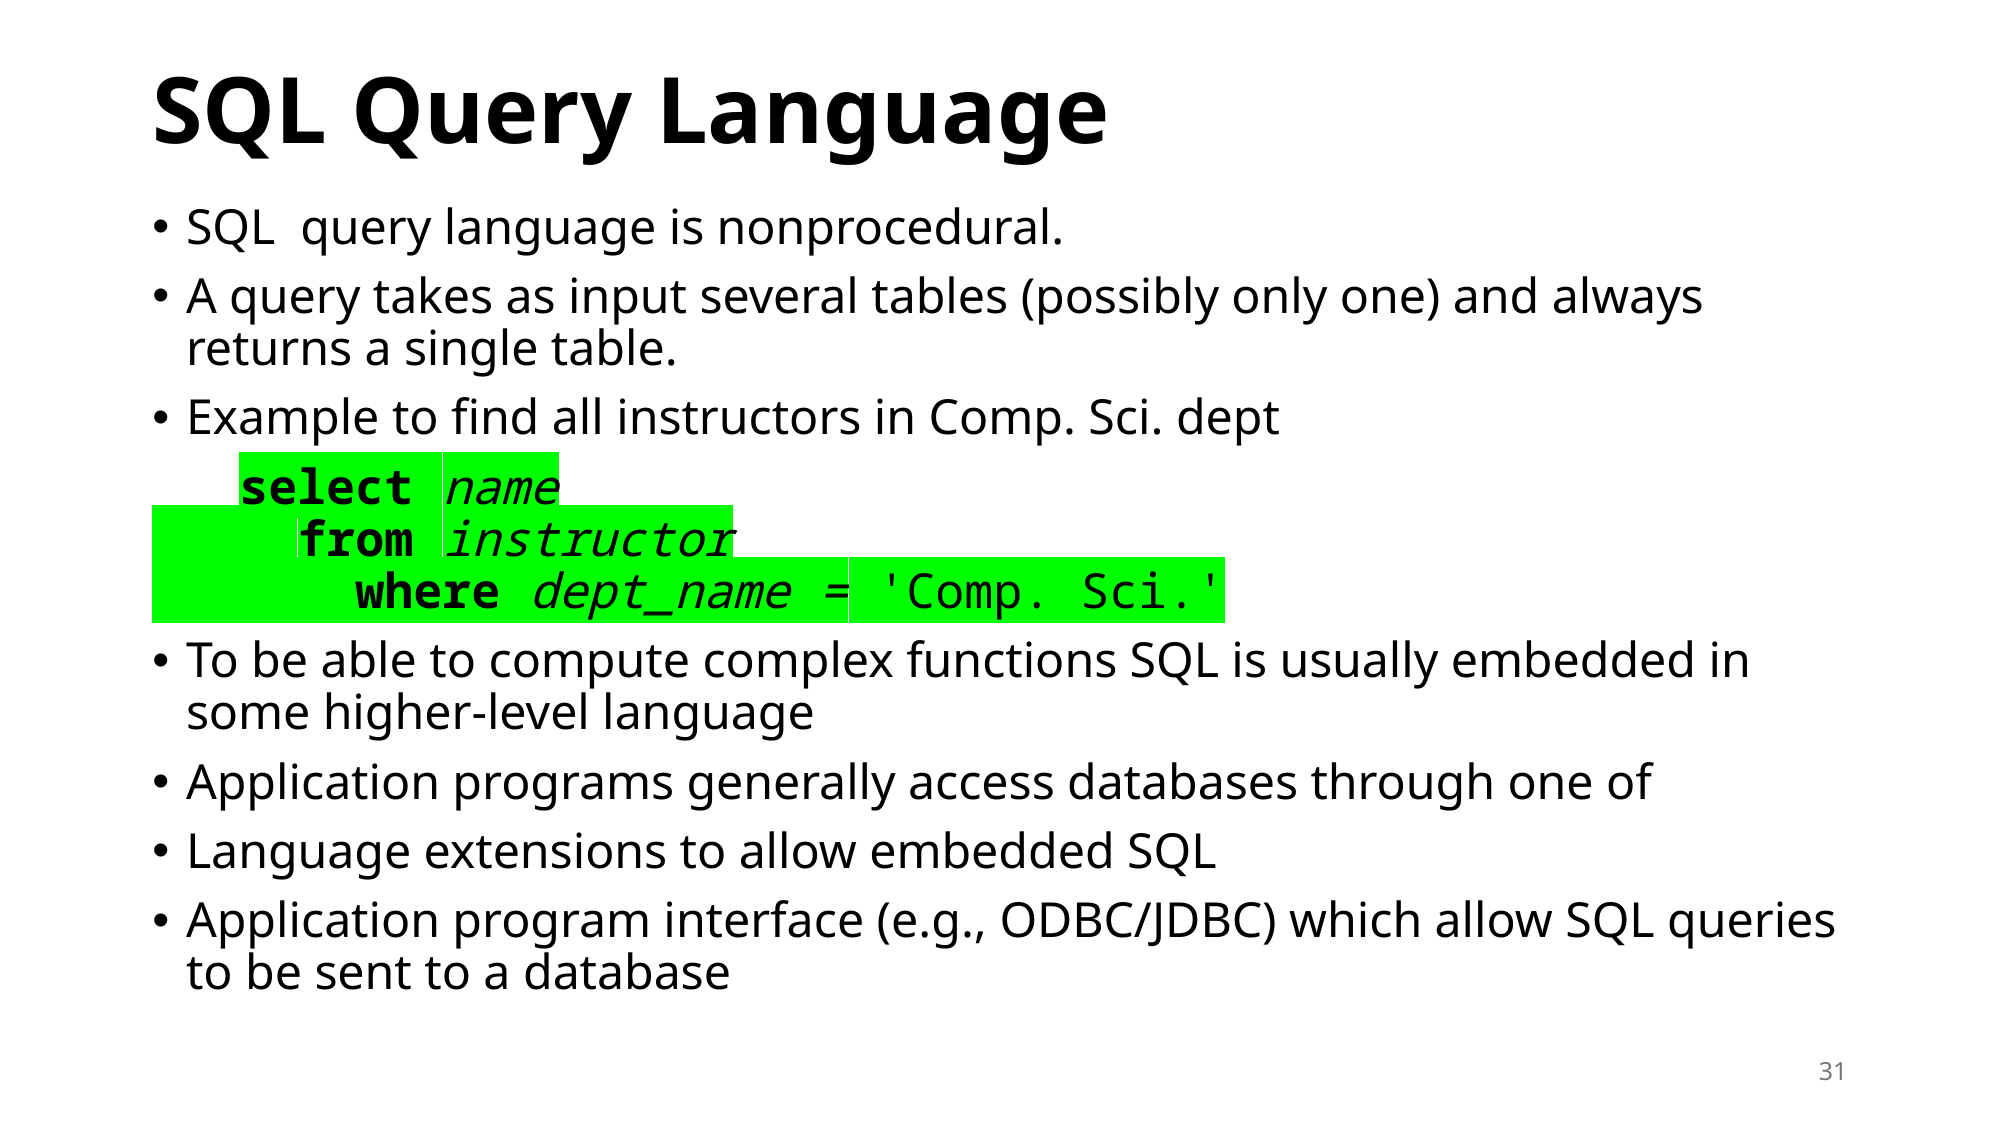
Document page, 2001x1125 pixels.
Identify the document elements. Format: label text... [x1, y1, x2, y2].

list SQL query language is nonprocedural. A query takes as input several tables (possibly only one) and always returns a single table. Example to find all instructors in Comp. Sci. dept select name from instructor where dept_name = 'Comp. Sci.' To be able to compute complex functions SQL is usually embedded in some higher-level language Application programs generally access databases through one of Language extensions to allow embedded SQL Application program interface (e.g., ODBC/JDBC) which allow SQL queries to be sent to a database [137, 195, 1863, 1014]
title SQL Query Language [137, 59, 1863, 195]
slide_number 31 [1412, 1042, 1863, 1103]
